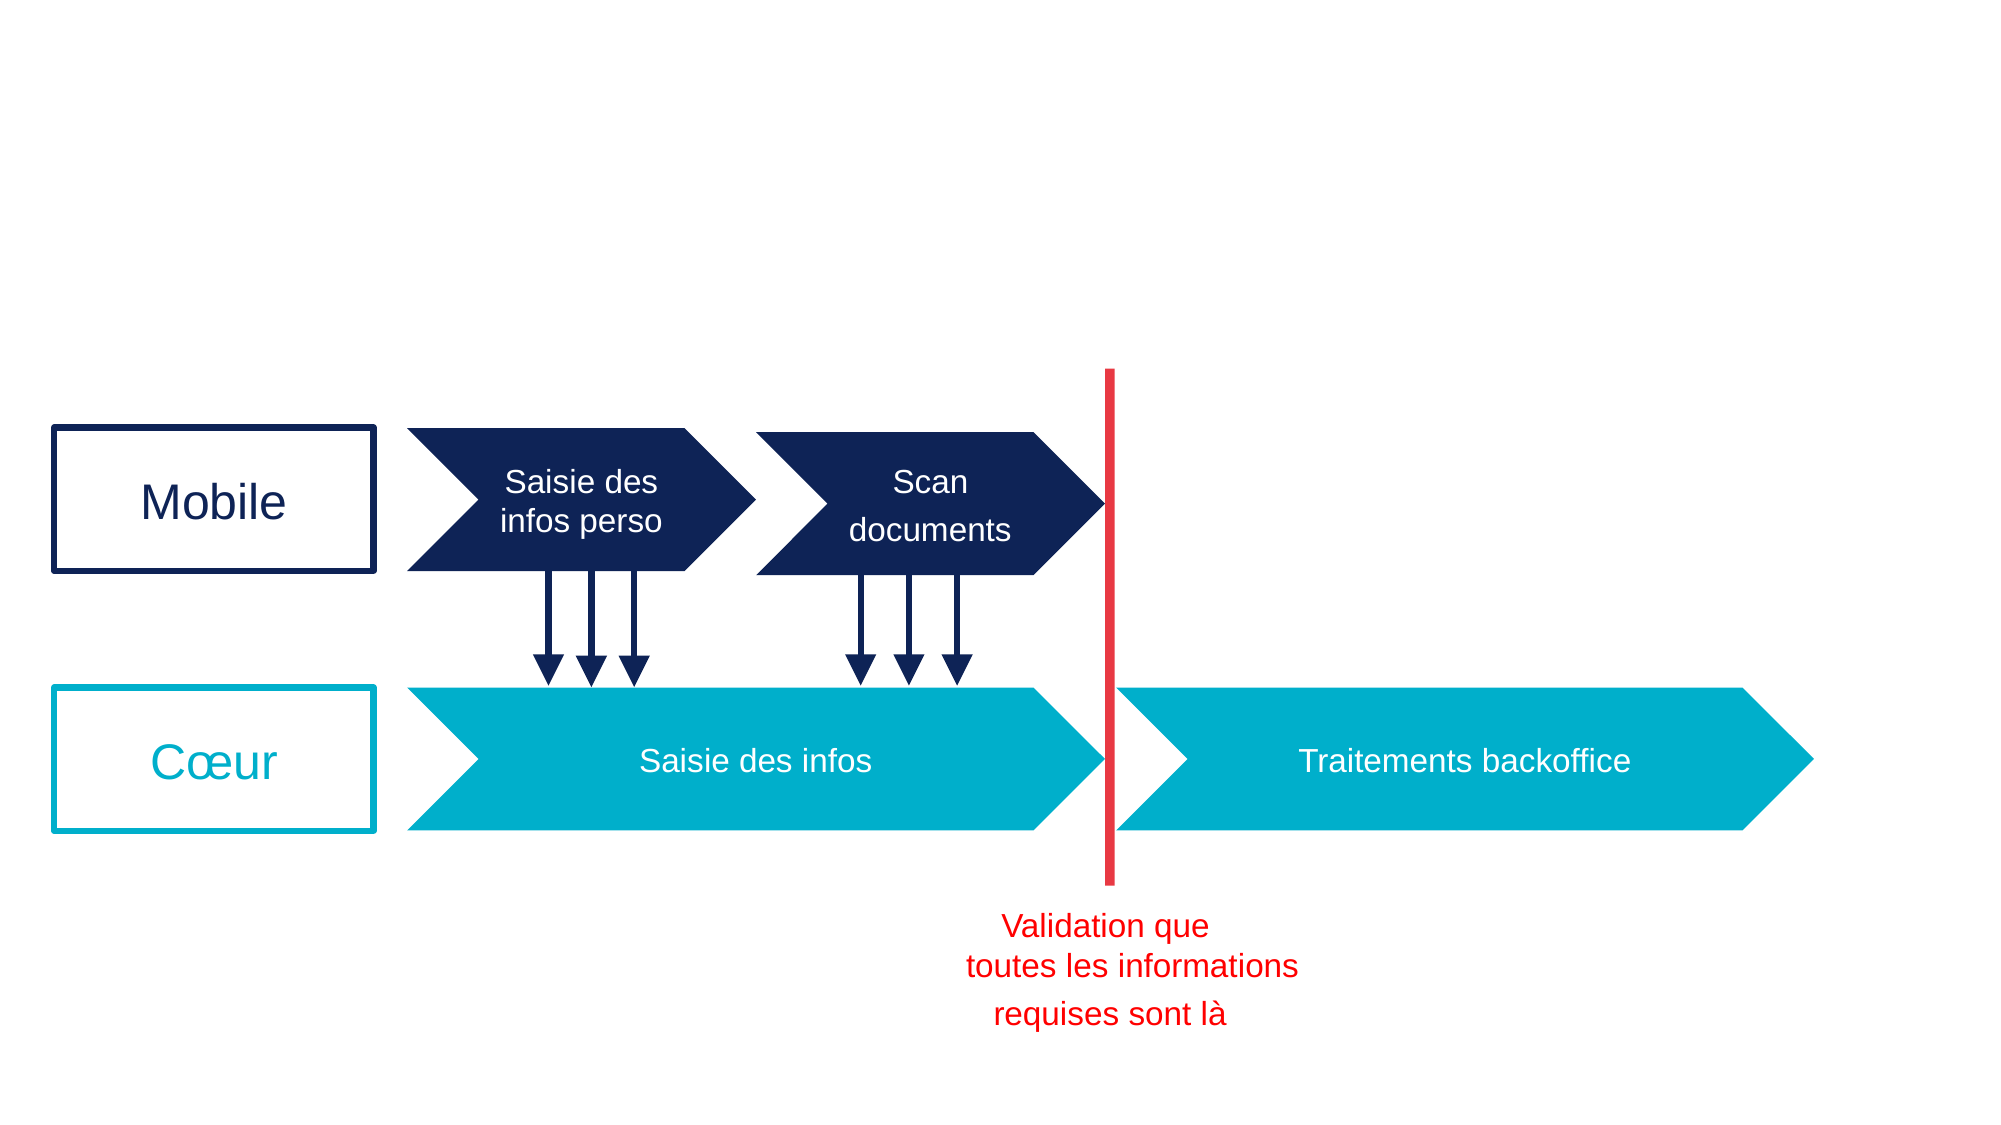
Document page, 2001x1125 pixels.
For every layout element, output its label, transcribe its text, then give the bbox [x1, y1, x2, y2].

text_box Scan documents [756, 432, 1106, 576]
text_box [1105, 368, 1115, 886]
text_box Traitements backoffice [1116, 687, 1814, 831]
text_box Cœur [54, 687, 374, 831]
text_box Saisie des infos perso [407, 428, 757, 572]
text_box Saisie des infos [407, 687, 1105, 831]
text_box Mobile [54, 427, 374, 571]
text_box [964, 966, 1115, 1116]
text_box Validation que toutes les informations requises sont là [1027, 892, 1193, 1043]
